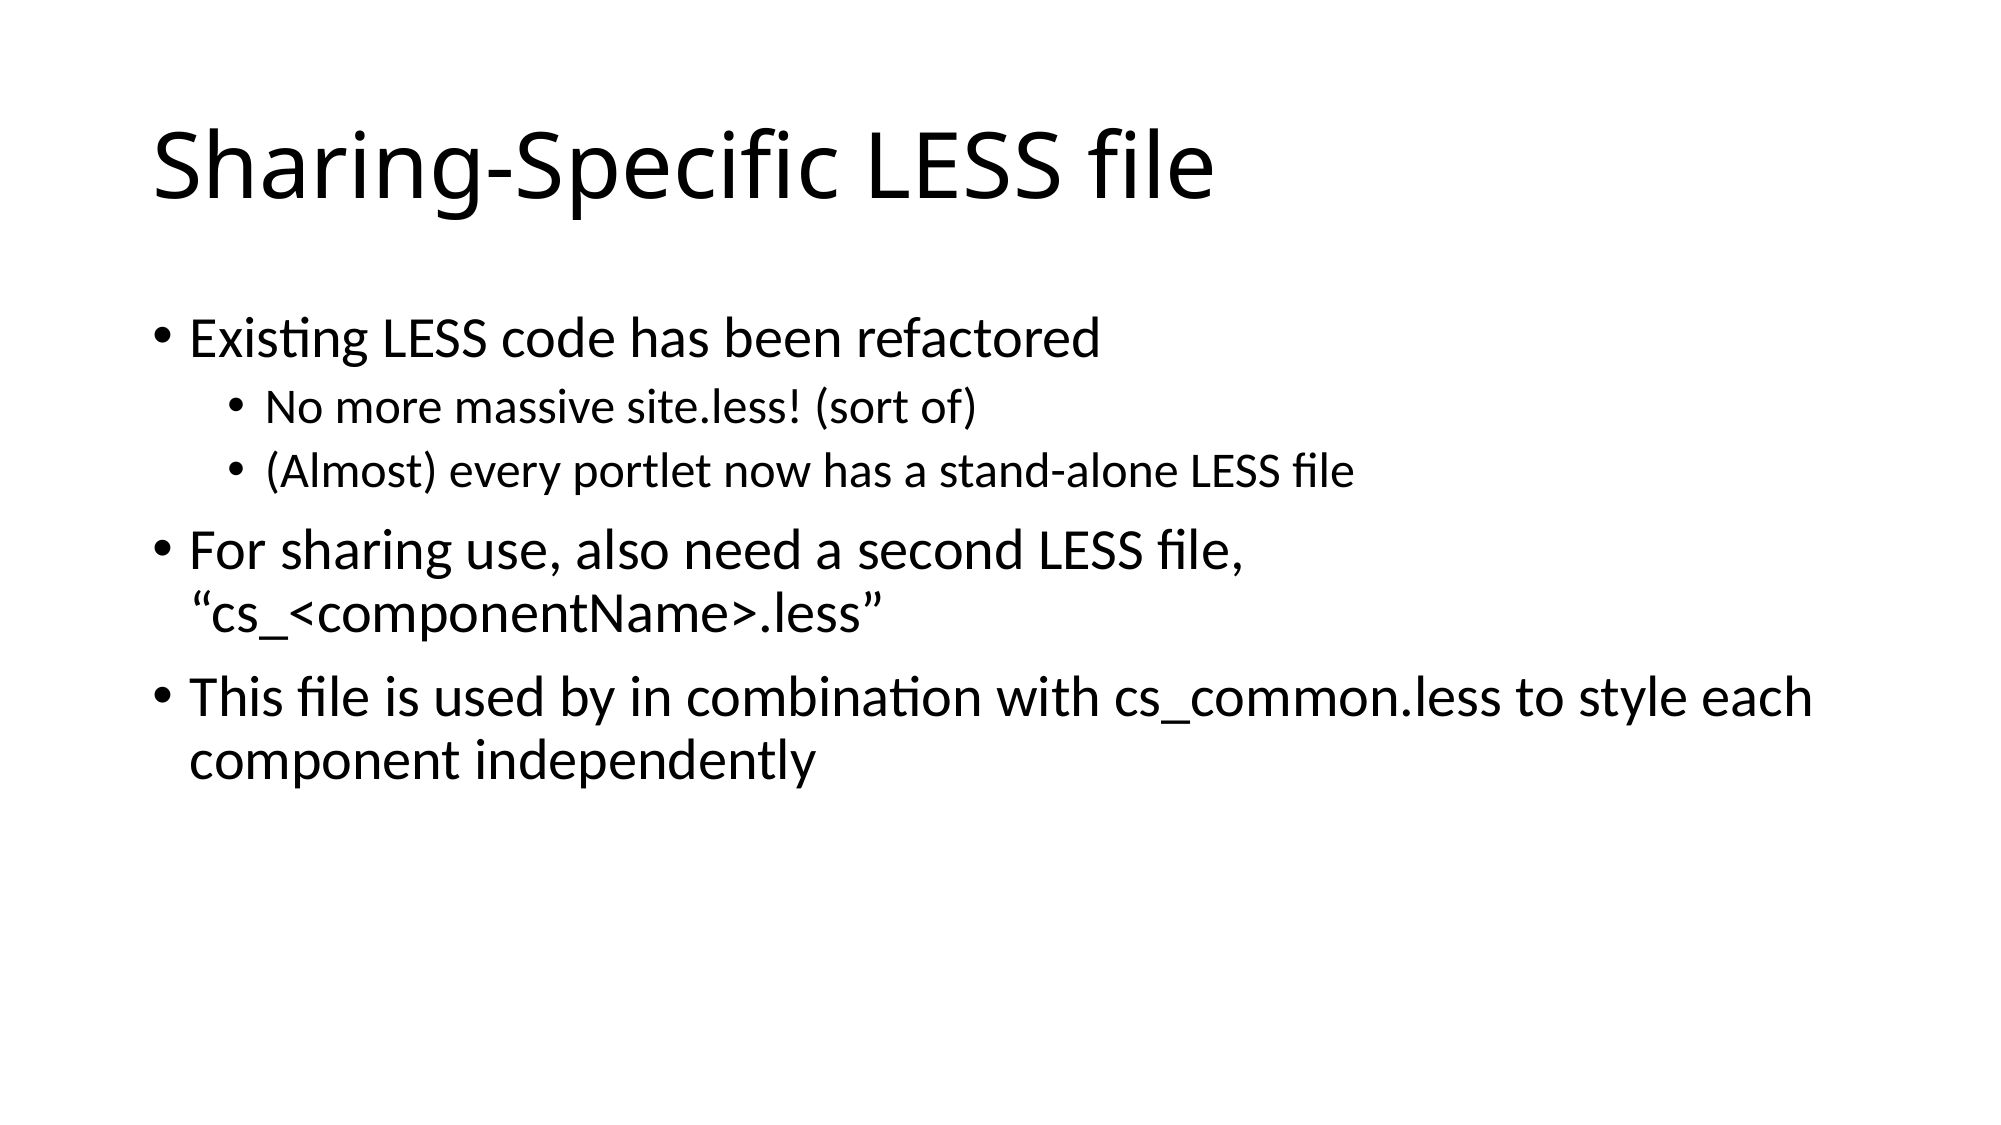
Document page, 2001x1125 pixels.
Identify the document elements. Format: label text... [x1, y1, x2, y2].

list Existing LESS code has been refactored No more massive site.less! (sort of) (Almost) every portlet now has a stand-alone LESS file For sharing use, also need a second LESS file, “cs_<componentName>.less” This file is used by in combination with cs_common.less to style each component independently [137, 299, 1863, 1014]
title Sharing-Specific LESS file [137, 59, 1863, 278]
